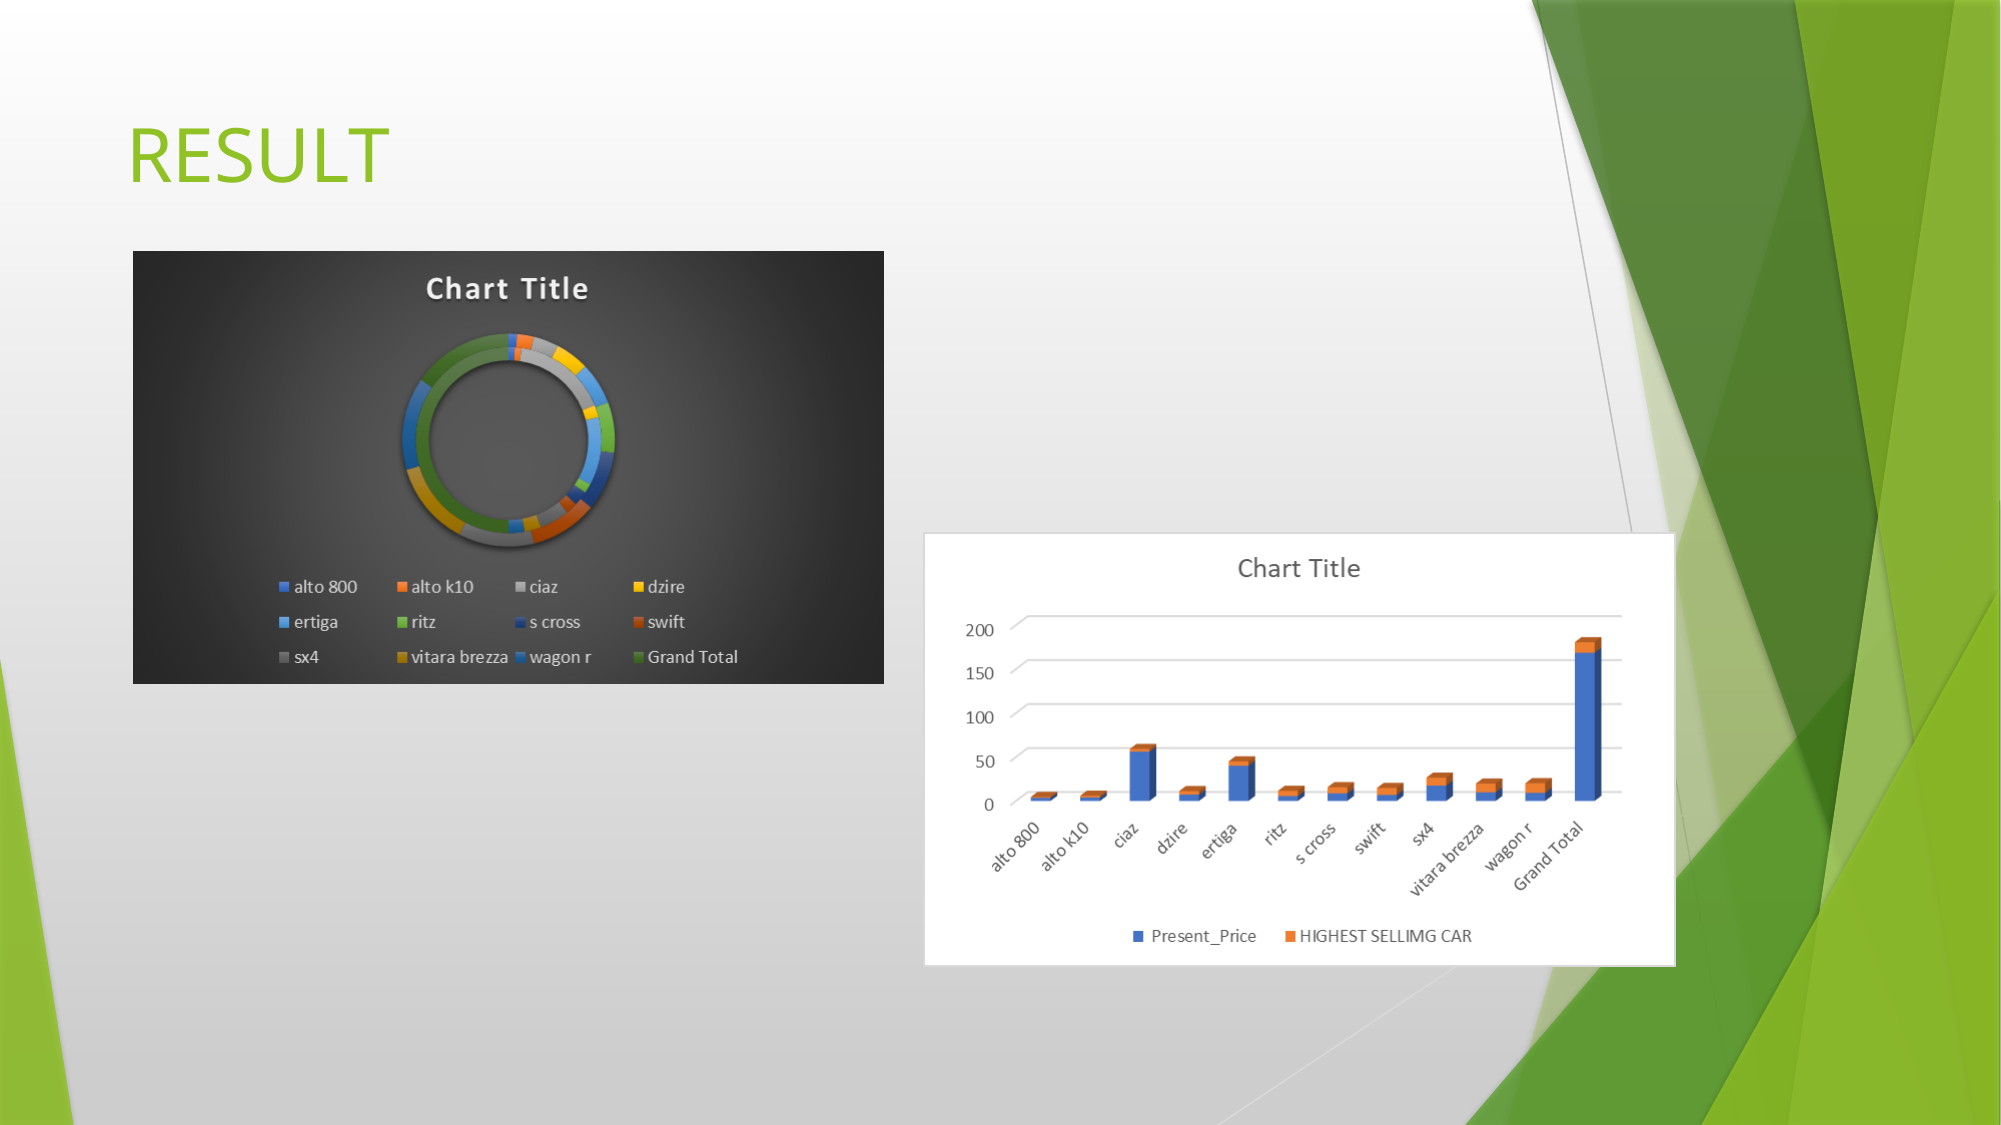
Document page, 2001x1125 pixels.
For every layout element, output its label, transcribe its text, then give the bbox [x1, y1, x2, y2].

picture [923, 532, 1677, 968]
title RESULT [111, 99, 1522, 317]
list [133, 251, 885, 685]
